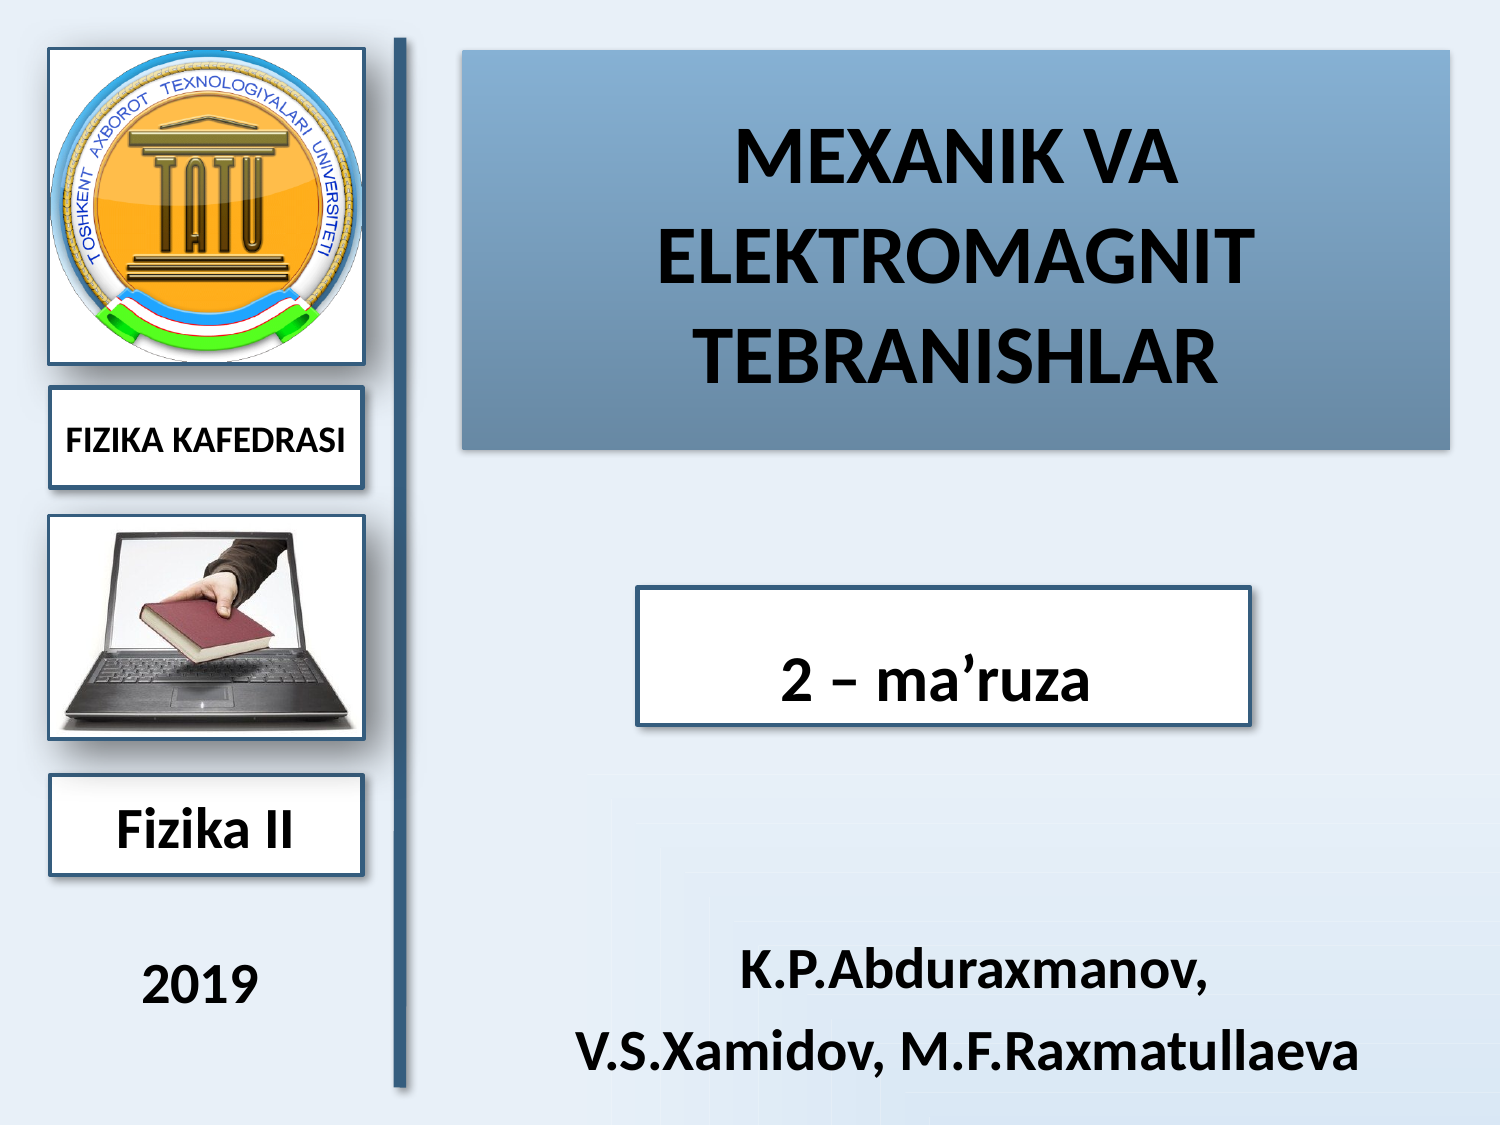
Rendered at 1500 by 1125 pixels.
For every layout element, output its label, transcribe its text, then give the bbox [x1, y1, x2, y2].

text_box FIZIKA KAFEDRASI [48, 385, 365, 490]
text_box 2019 [112, 937, 288, 1025]
picture [49, 49, 363, 363]
picture [49, 517, 363, 738]
title Mexanik va elektromagnit tebranishlar [462, 50, 1450, 450]
subtitle K.P.Abduraxmanov, V.S.Xamidov, M.F.Raxmatullaeva [450, 922, 1500, 1086]
text_box 2 – ma’ruza [635, 585, 1252, 727]
text_box Fizika II [48, 774, 365, 877]
